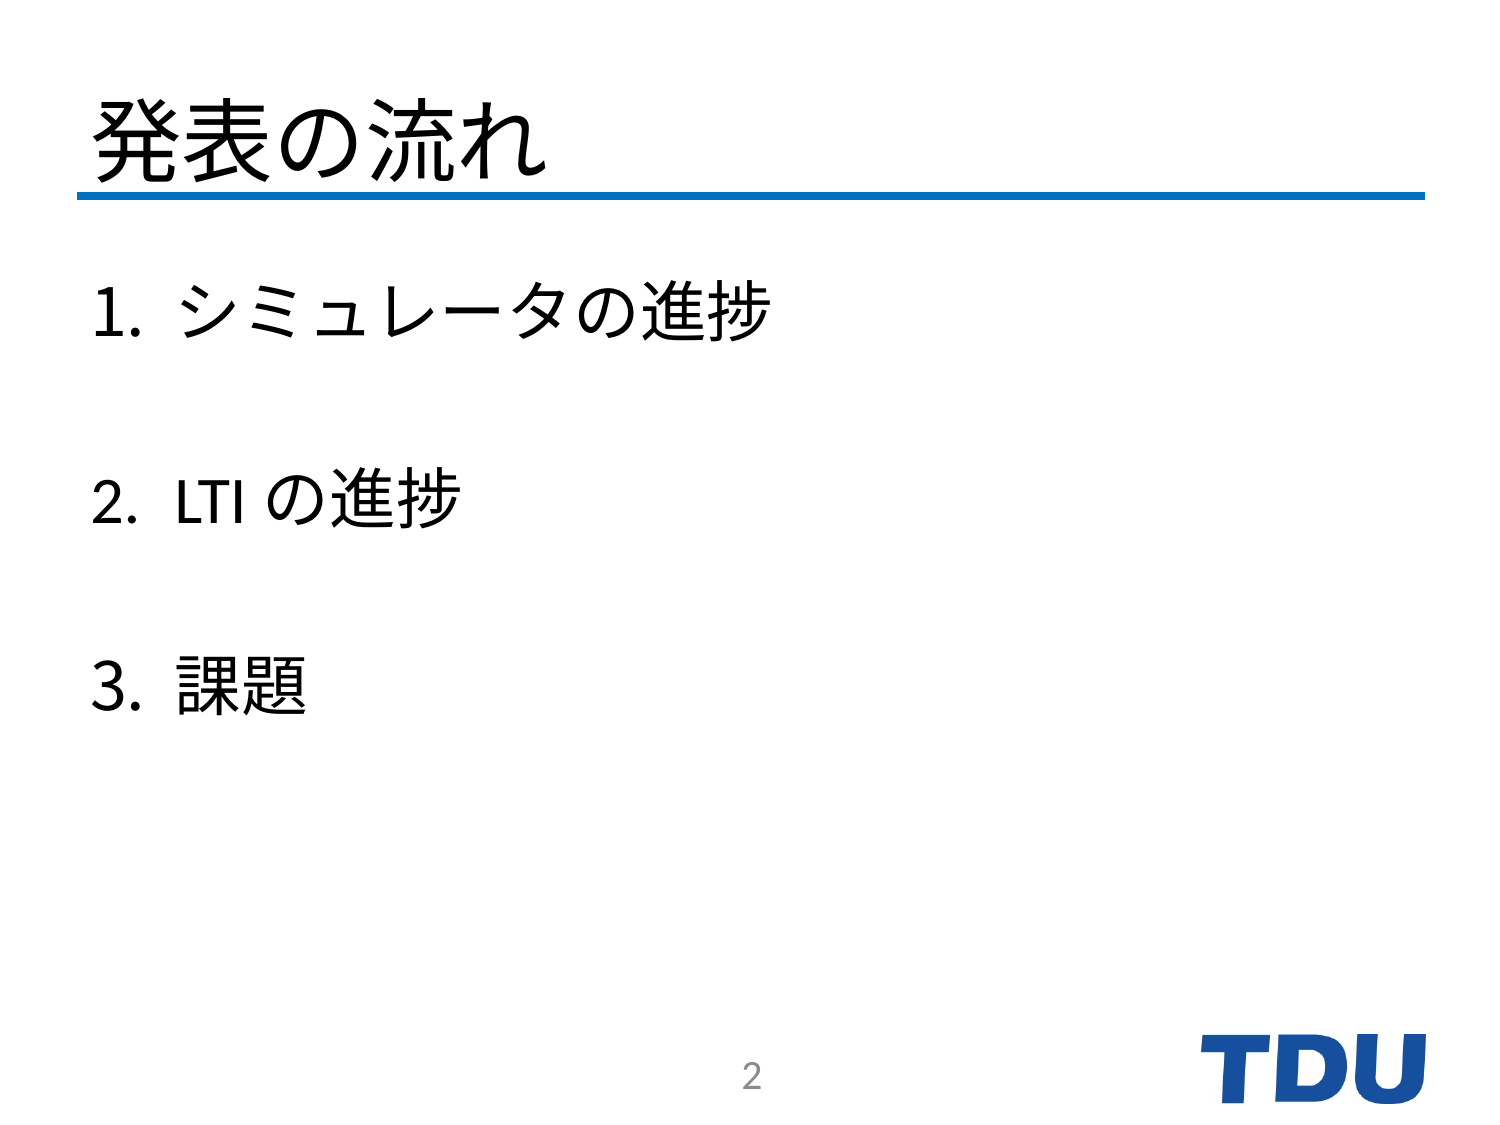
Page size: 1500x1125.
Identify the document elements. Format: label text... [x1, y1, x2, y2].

picture [1201, 1034, 1426, 1104]
list シミュレータの進捗 LTIの進捗 課題 [75, 262, 1425, 1005]
slide_number 2 [577, 1042, 928, 1103]
title 発表の流れ [75, 45, 1425, 233]
